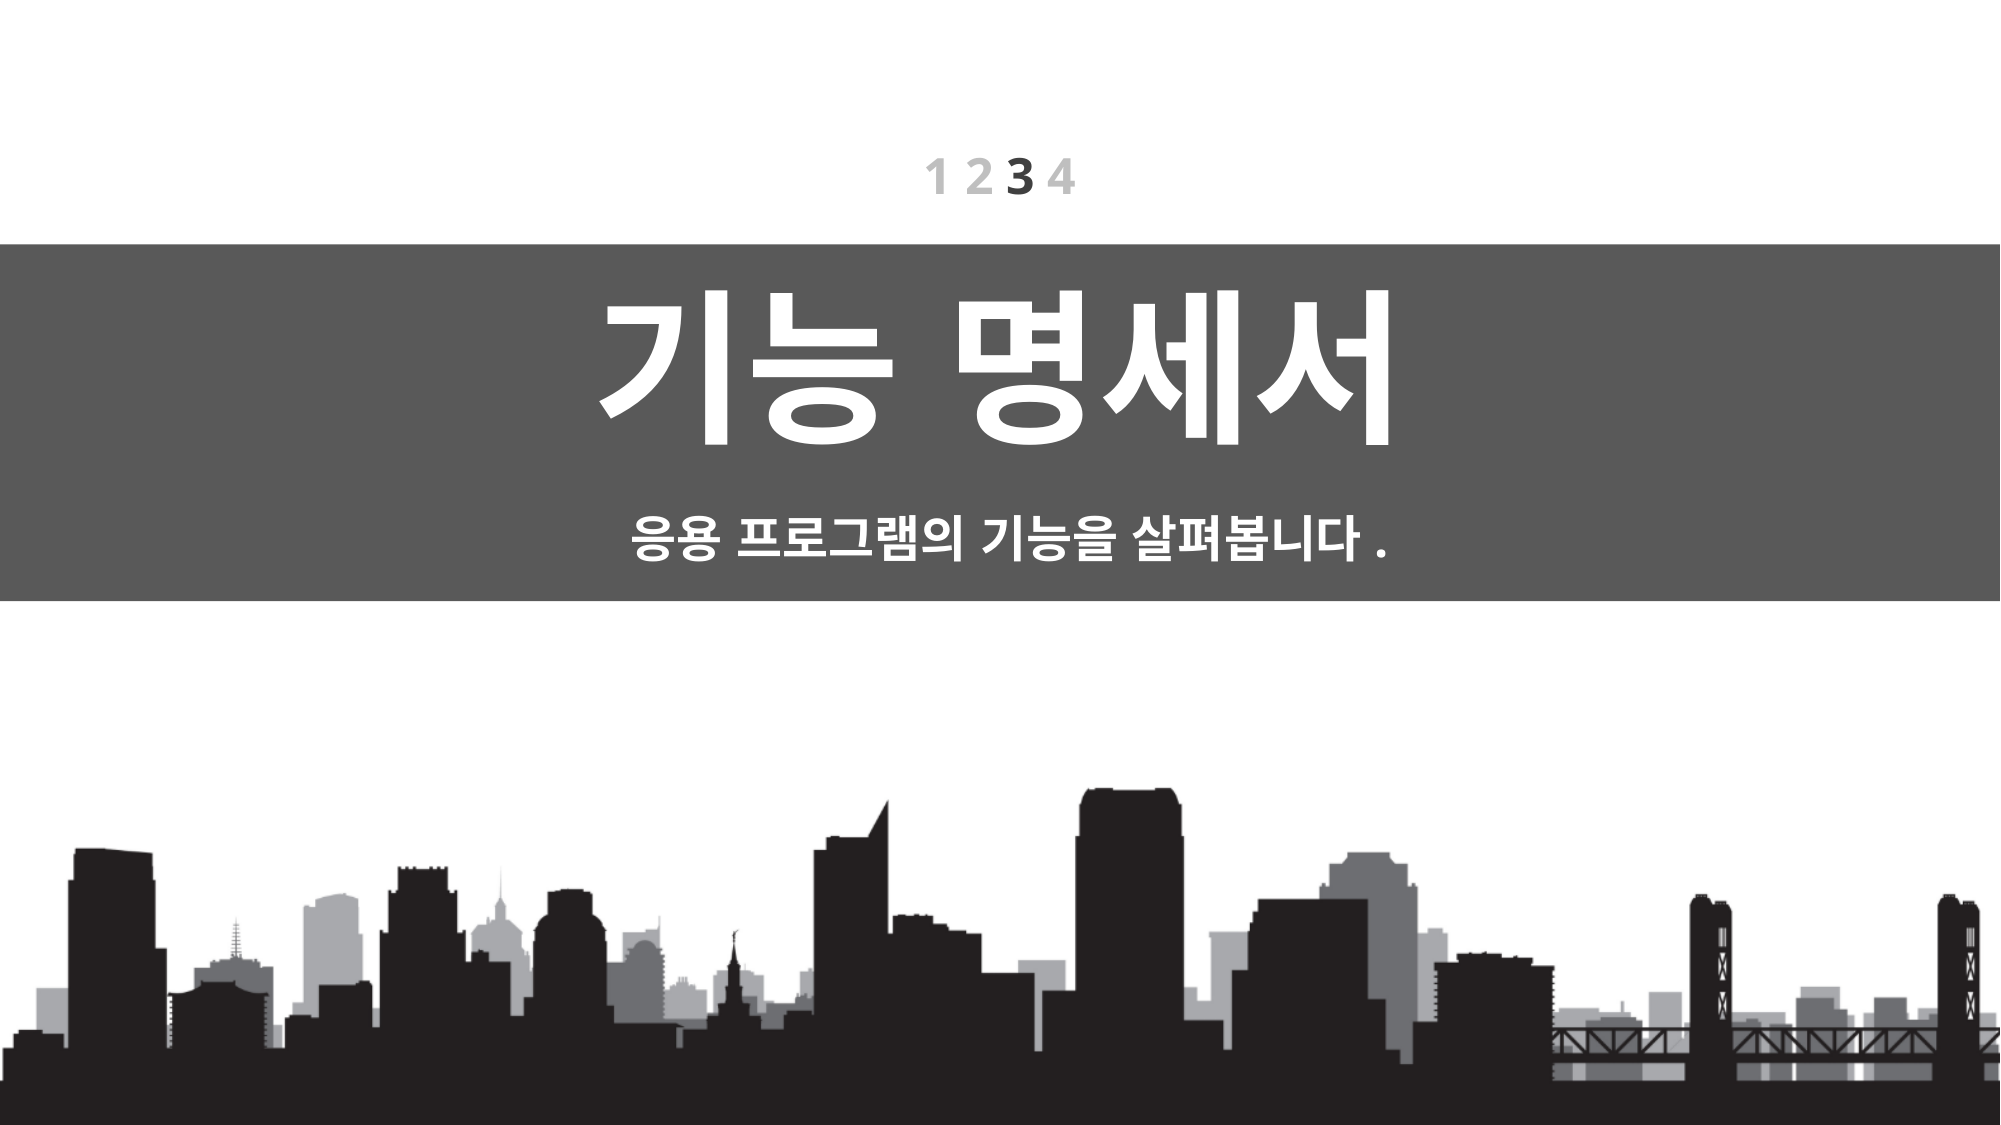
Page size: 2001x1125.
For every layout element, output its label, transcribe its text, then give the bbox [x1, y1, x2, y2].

picture [0, 731, 2000, 1125]
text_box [0, 244, 2000, 602]
text_box 1 2 3 4 [785, 137, 1215, 213]
